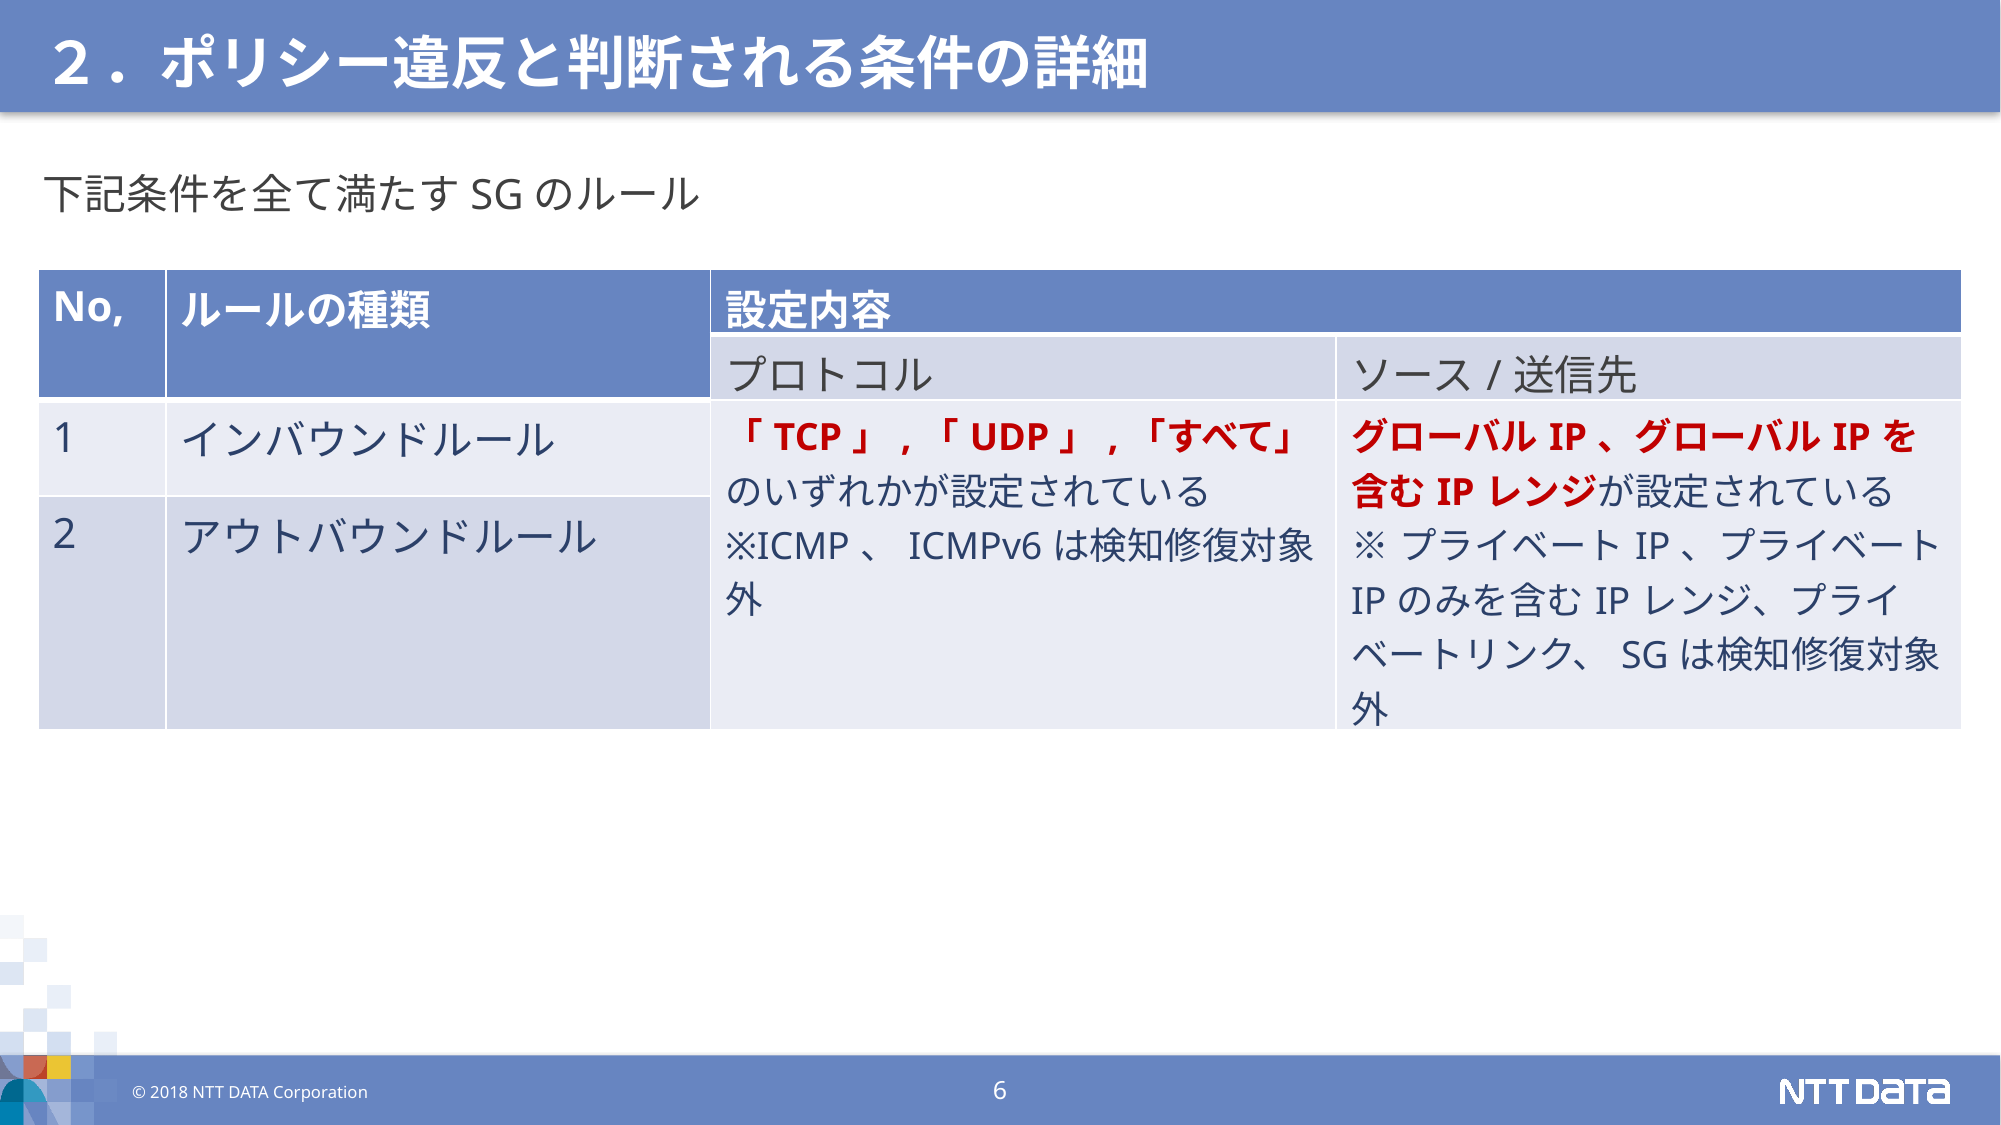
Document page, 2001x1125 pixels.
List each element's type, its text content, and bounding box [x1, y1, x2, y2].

table_cell インバウンドルール [167, 403, 710, 495]
picture [1767, 1066, 1962, 1116]
table_cell グローバルIP、グローバルIPを含むIPレンジが設定されている ※プライベートIP、プライベートIPのみを含むIPレンジ、プライベートリンク、SGは検知修復対象外 [1337, 401, 1961, 729]
table_cell 2 [39, 497, 165, 729]
list ２．ポリシー違反と判断される条件の詳細 [28, 0, 1972, 113]
table_cell プロトコル [711, 337, 1335, 399]
table_cell ソース/送信先 [1337, 337, 1961, 399]
table_cell 1 [39, 403, 165, 495]
picture [0, 915, 117, 1125]
text_box 下記条件を全て満たすSGのルール [28, 160, 1972, 225]
table_cell アウトバウンドルール [167, 497, 710, 729]
table_cell 「TCP」,「UDP」,「すべて」のいずれかが設定されている ※ICMP、ICMPv6は検知修復対象外 [711, 401, 1335, 729]
table_header ルールの種類 [167, 270, 710, 397]
table_header No, [39, 270, 165, 397]
table_header 設定内容 [711, 270, 1961, 332]
